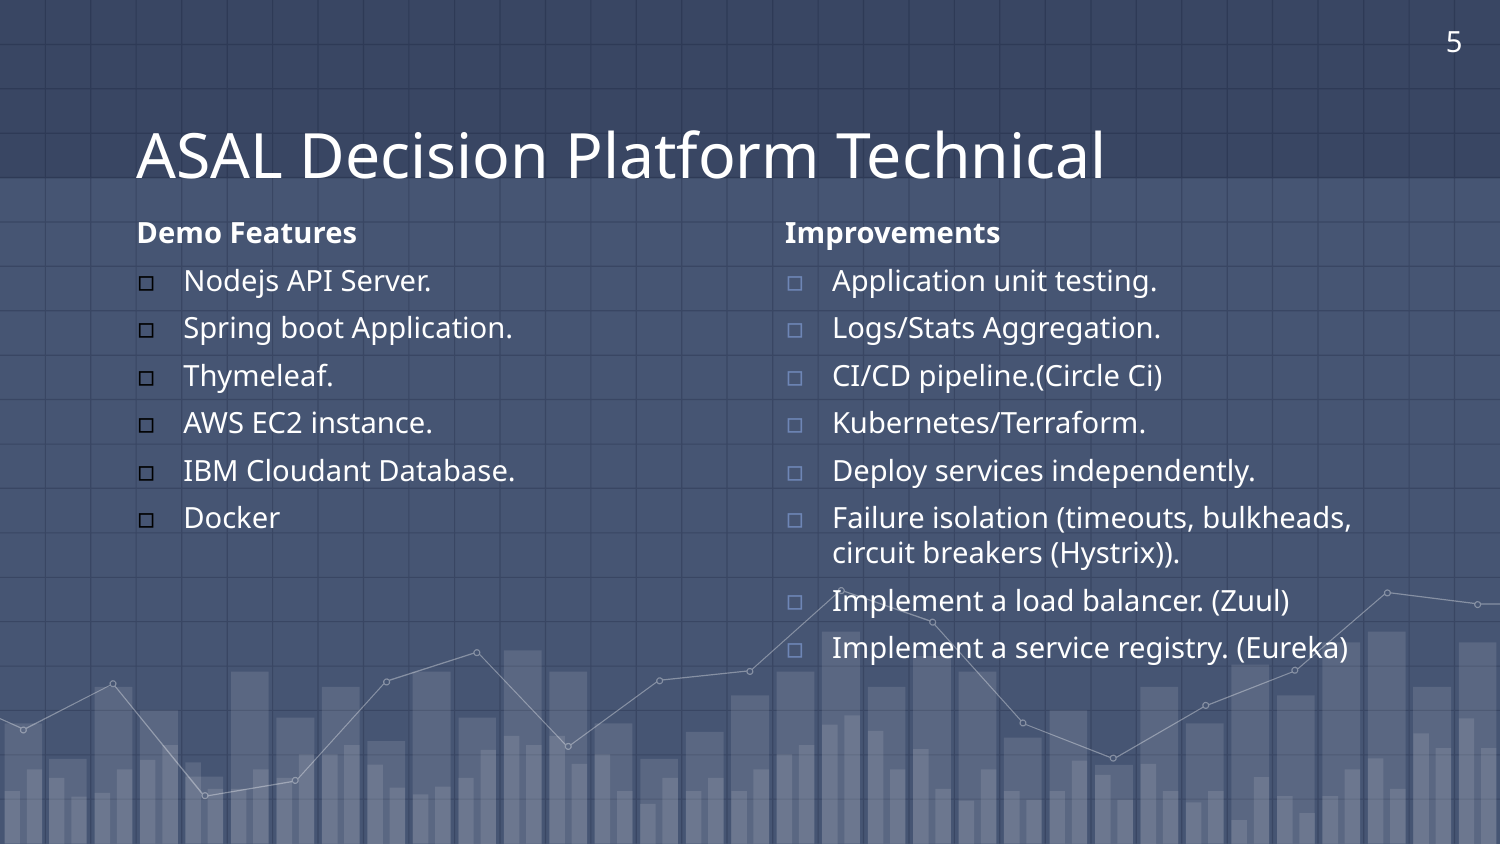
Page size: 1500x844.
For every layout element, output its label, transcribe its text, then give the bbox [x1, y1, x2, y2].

list Demo Features Nodejs API Server. Spring boot Application. Thymeleaf. AWS EC2 instance. IBM Cloudant Database. Docker [121, 199, 734, 668]
list Improvements Application unit testing. Logs/Stats Aggregation. CI/CD pipeline.(Circle Ci) Kubernetes/Terraform. Deploy services independently. Failure isolation (timeouts, bulkheads, circuit breakers (Hystrix)). Implement a load balancer. (Zuul) Implement a service registry. (Eureka) [770, 199, 1383, 668]
title ASAL Decision Platform Technical [121, 65, 1383, 207]
slide_number 5 [1408, 0, 1500, 88]
